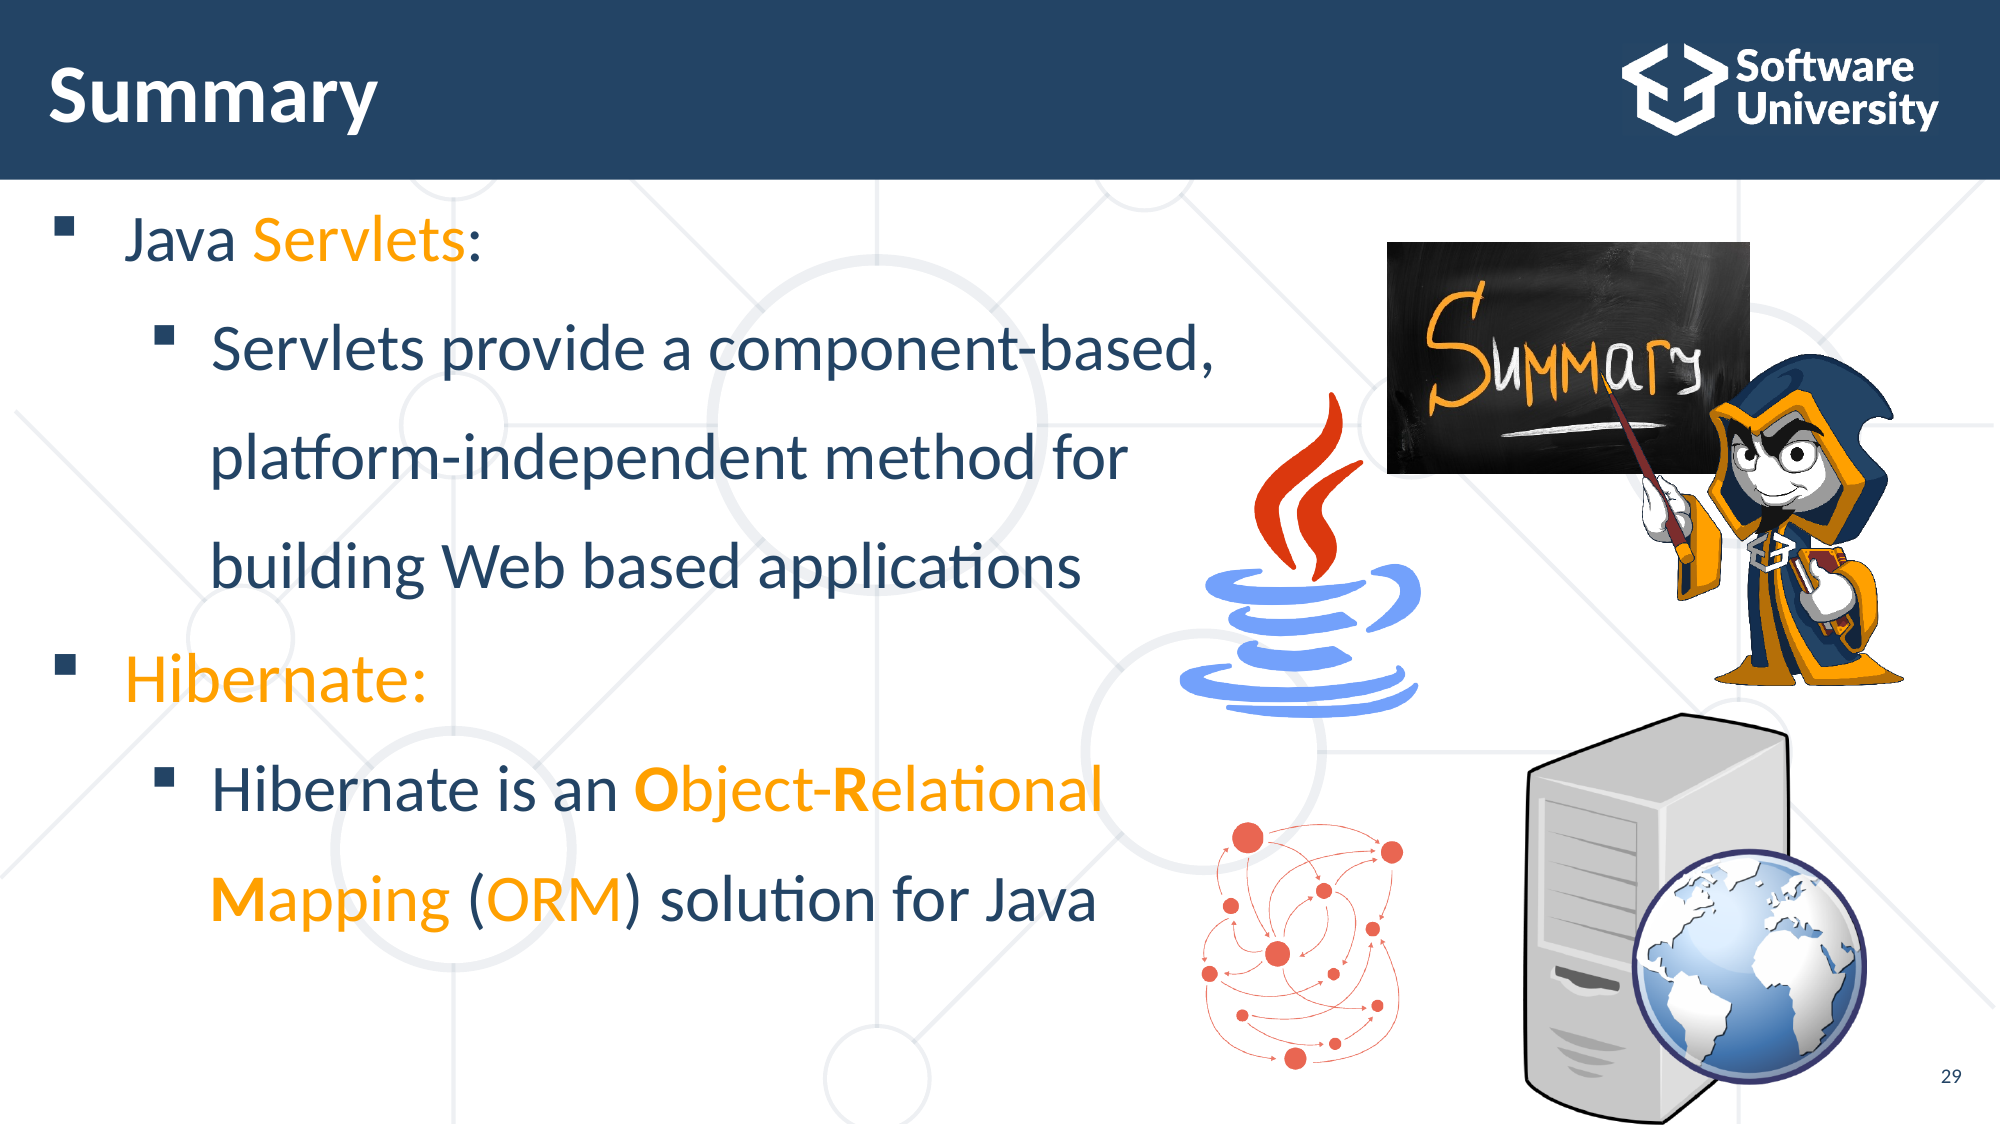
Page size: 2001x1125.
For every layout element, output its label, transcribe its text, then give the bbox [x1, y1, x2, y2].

picture [1523, 712, 1868, 1125]
picture [1622, 43, 1939, 136]
picture [1137, 241, 1934, 718]
title Summary [31, 16, 1591, 162]
picture [1160, 810, 1440, 1087]
slide_number 29 [1897, 1049, 1968, 1101]
list Java Servlets: Servlets provide a component-based, platform-independent method for building Web based applications Hibernate: Hibernate is an Object-Relational Mapping (ORM) solution for Java [31, 188, 1300, 1025]
